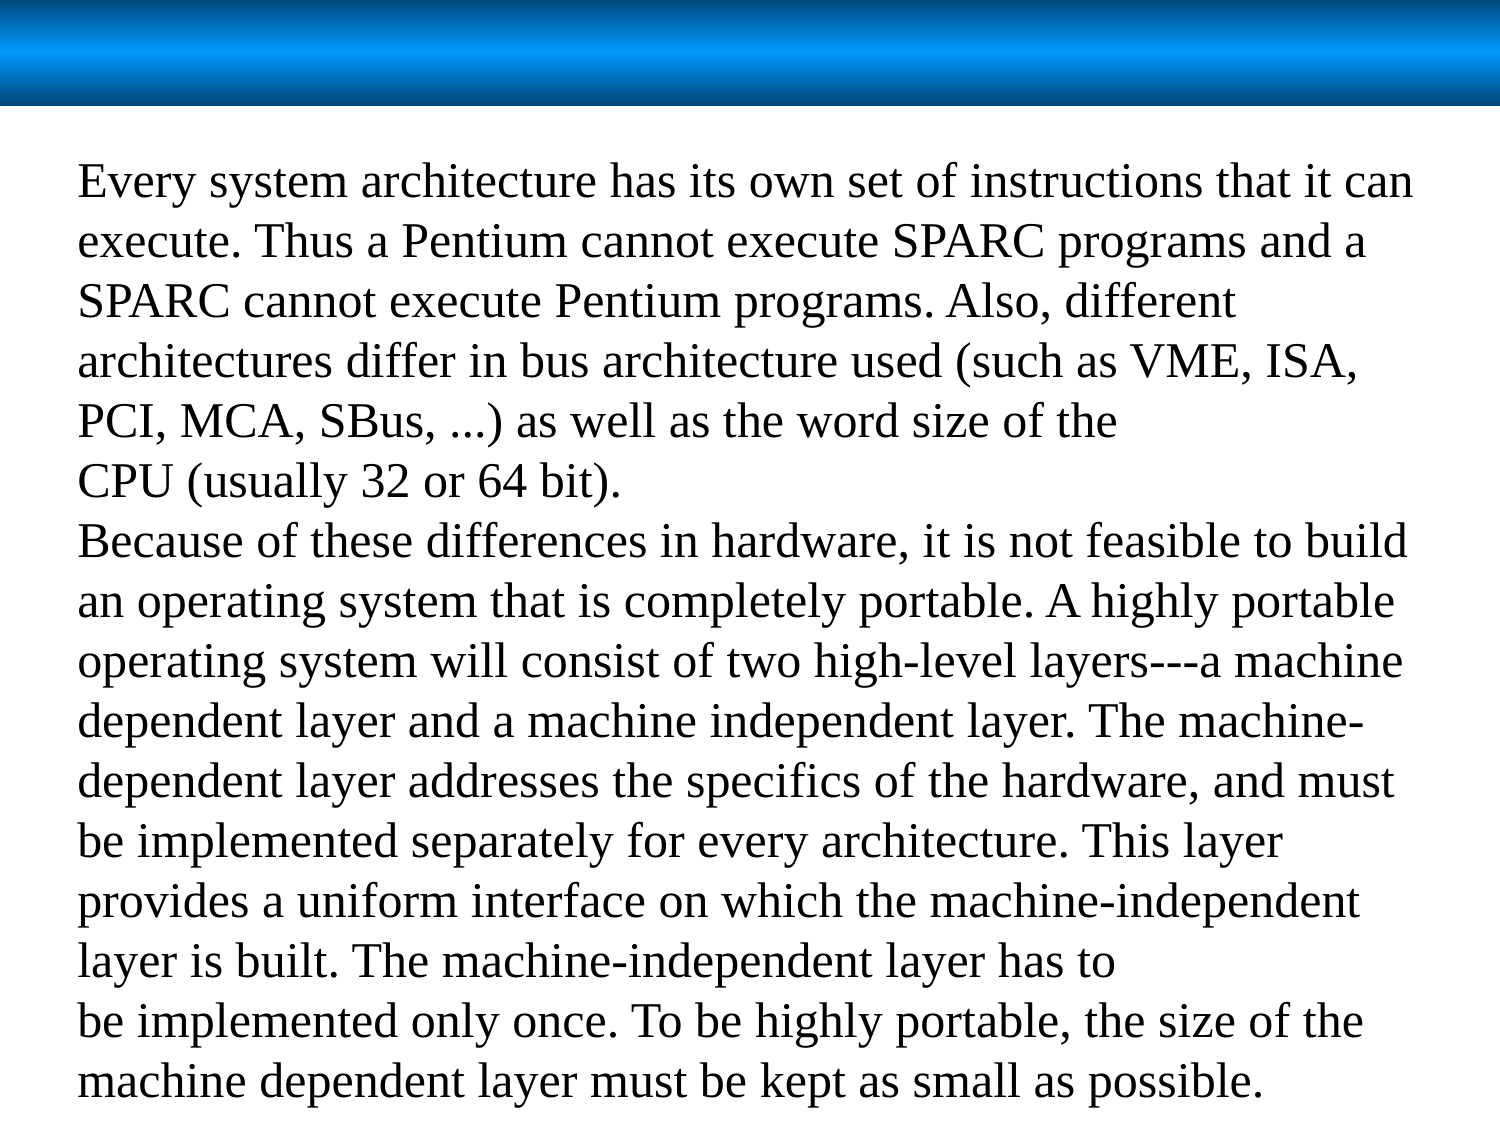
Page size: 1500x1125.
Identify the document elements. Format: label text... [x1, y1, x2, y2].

text_box Every system architecture has its own set of instructions that it can execute. Thus a Pentium cannot execute SPARC programs and a SPARC cannot execute Pentium programs. Also, different architectures differ in bus architecture used (such as VME, ISA, PCI, MCA, SBus, ...) as well as the word size of the CPU (usually 32 or 64 bit). Because of these differences in hardware, it is not feasible to build an operating system that is completely portable. A highly portable operating system will consist of two high-level layers---a machine dependent layer and a machine independent layer. The machine-dependent layer addresses the specifics of the hardware, and must be implemented separately for every architecture. This layer provides a uniform interface on which the machine-independent layer is built. The machine-independent layer has to be implemented only once. To be highly portable, the size of the machine dependent layer must be kept as small as possible. [62, 140, 1438, 1116]
